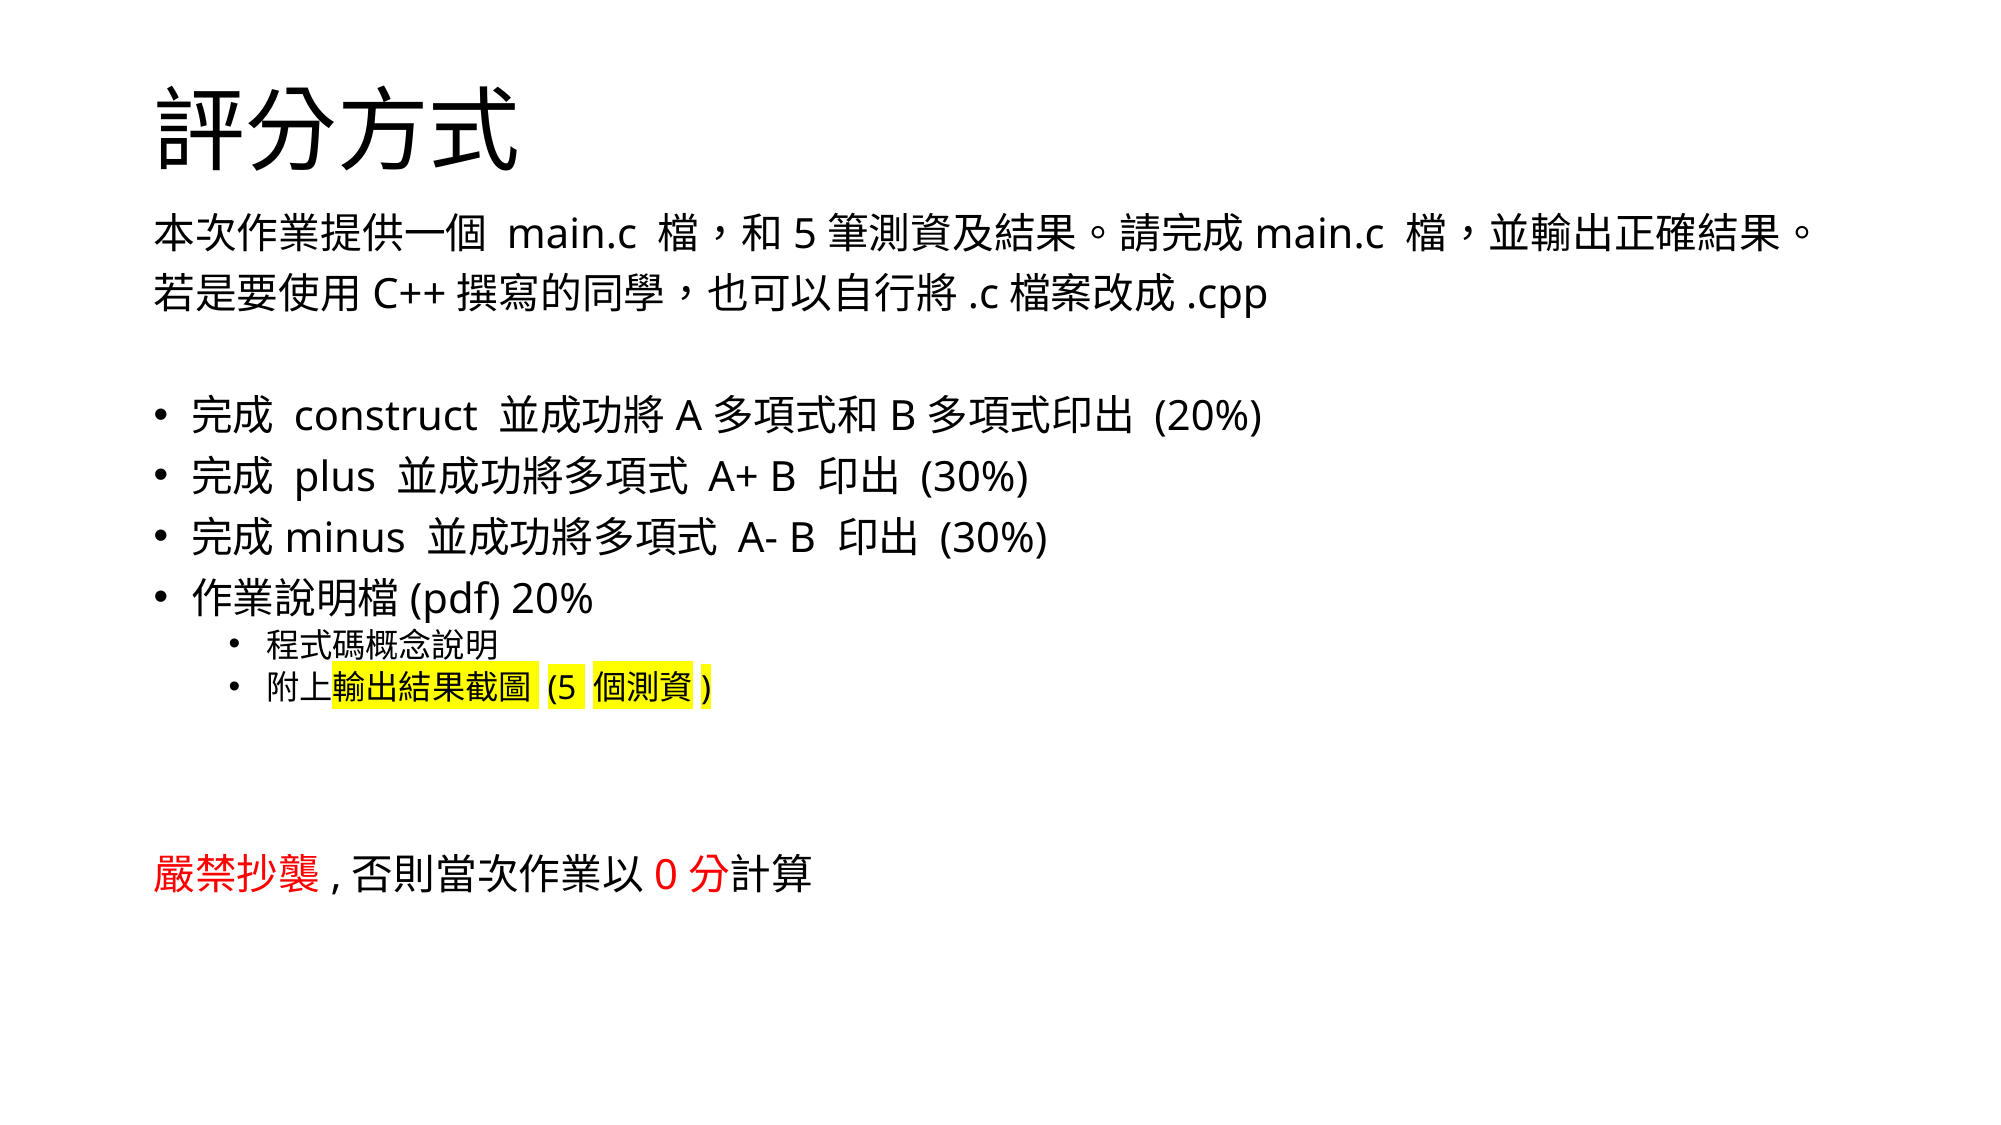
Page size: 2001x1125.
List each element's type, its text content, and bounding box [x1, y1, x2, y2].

title 評分方式 [138, 60, 1810, 208]
text_box 本次作業提供一個 main.c 檔，和5筆測資及結果。請完成main.c 檔，並輸出正確結果。 若是要使用C++撰寫的同學，也可以自行將.c檔案改成.cpp 完成 construct 並成功將A多項式和B多項式印出 (20%) 完成 plus 並成功將多項式 A+ B 印出 (30%) 完成minus 並成功將多項式 A- B 印出 (30%) 作業說明檔(pdf) 20% 程式碼概念說明 附上輸出結果截圖 (5 個測資) 嚴禁抄襲,否則當次作業以0分計算 [138, 208, 1864, 931]
